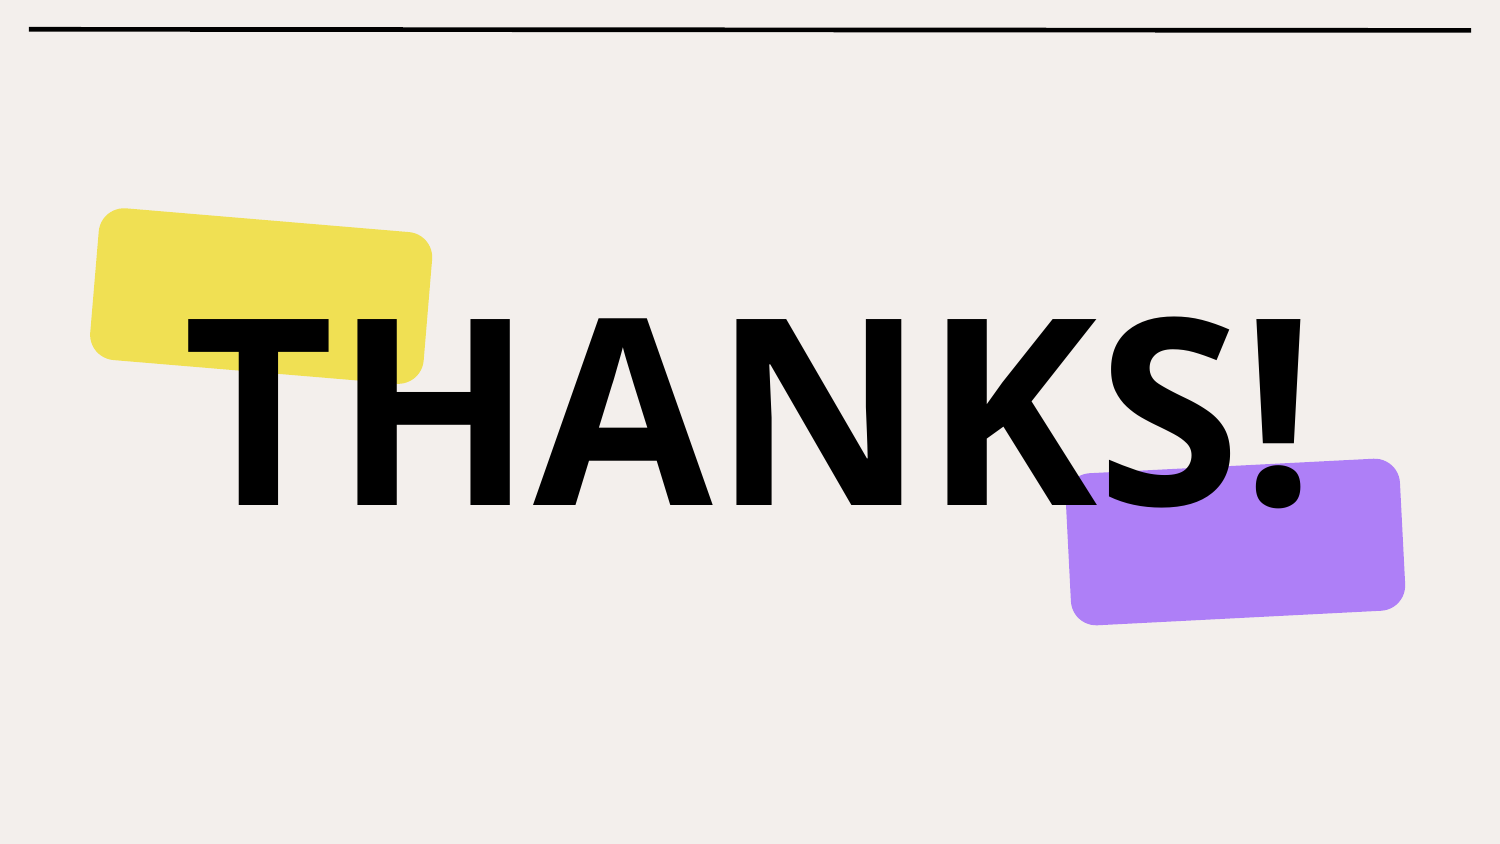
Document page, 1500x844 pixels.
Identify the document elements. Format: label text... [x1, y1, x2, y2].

text_box [1067, 474, 1406, 626]
title THANKS! [102, 315, 1398, 529]
text_box [90, 208, 433, 357]
